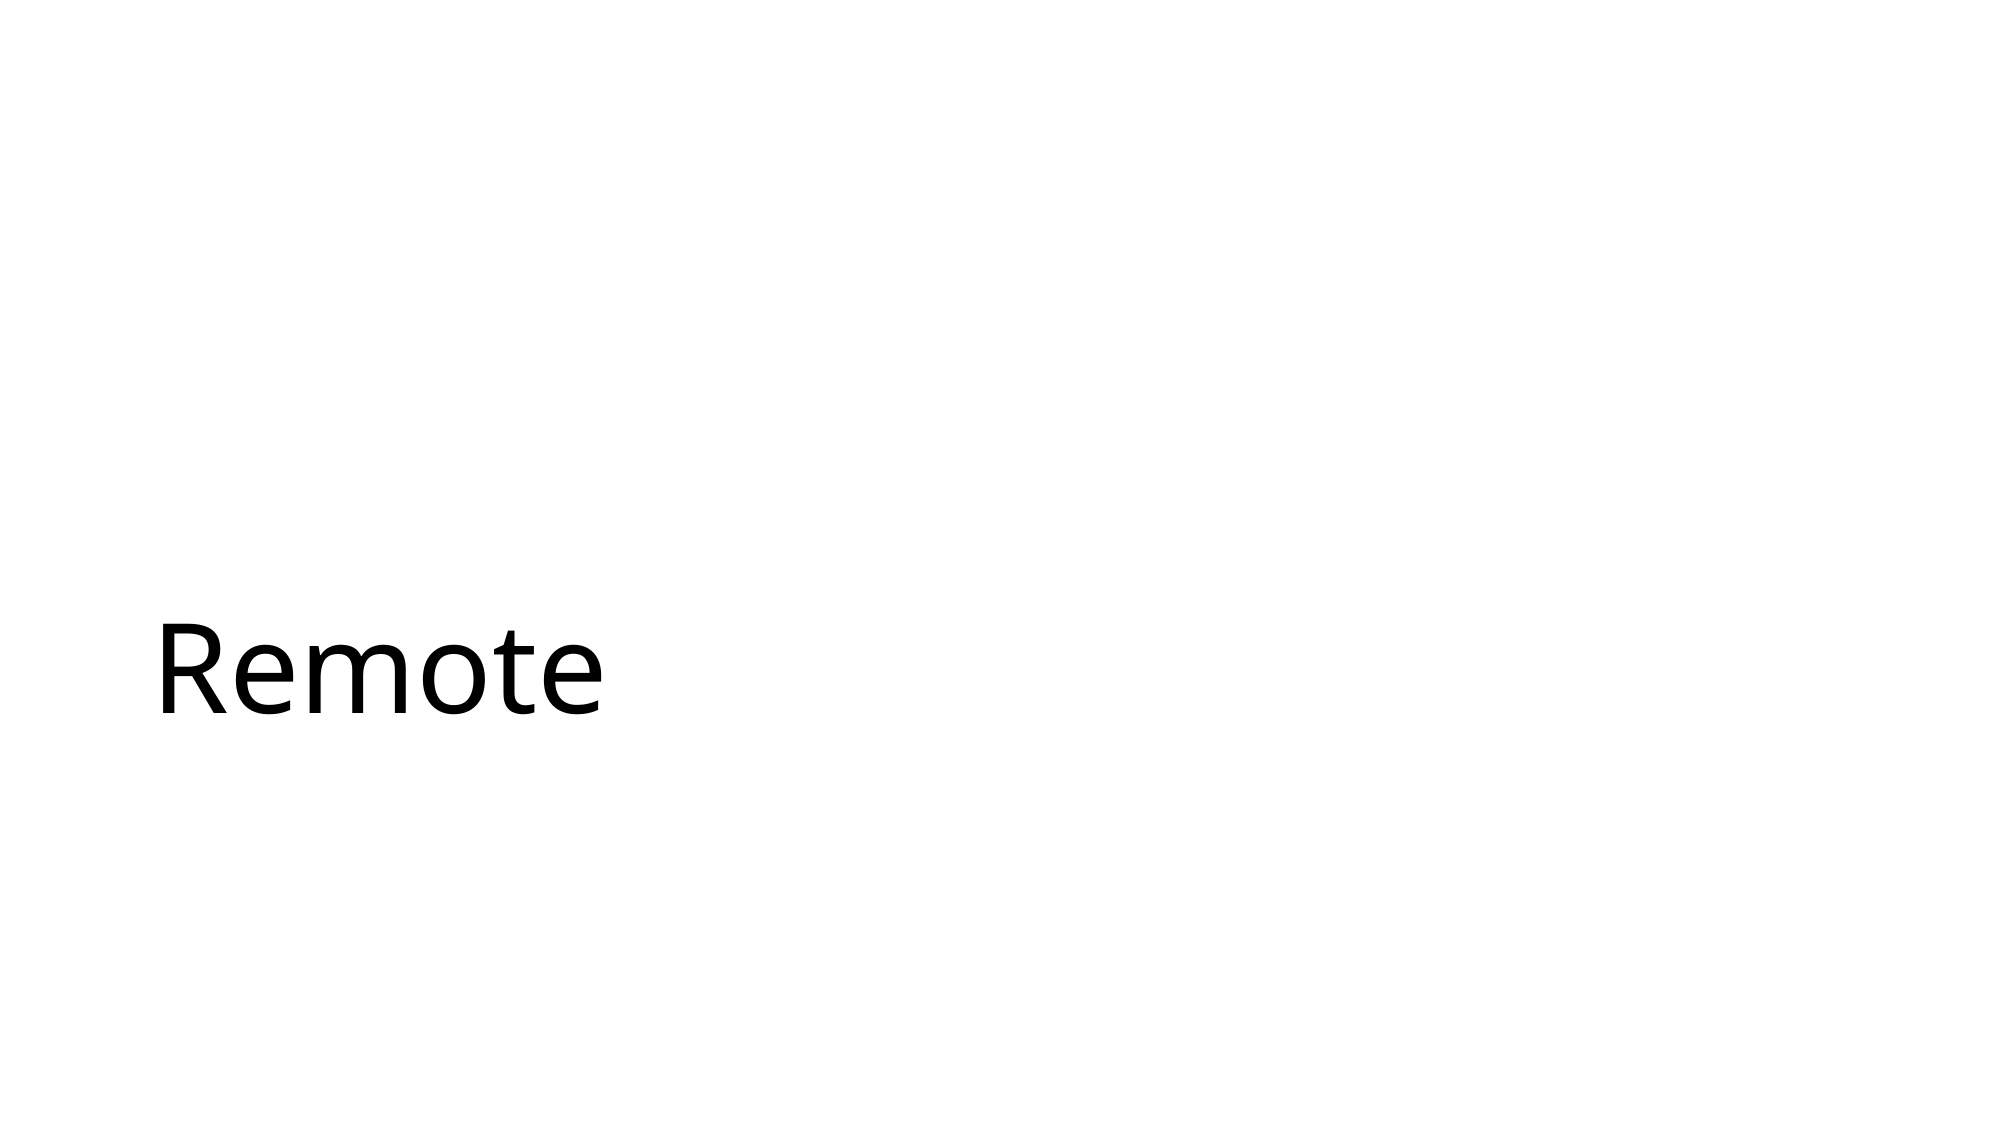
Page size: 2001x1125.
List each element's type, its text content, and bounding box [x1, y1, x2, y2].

title Remote [136, 280, 1862, 749]
